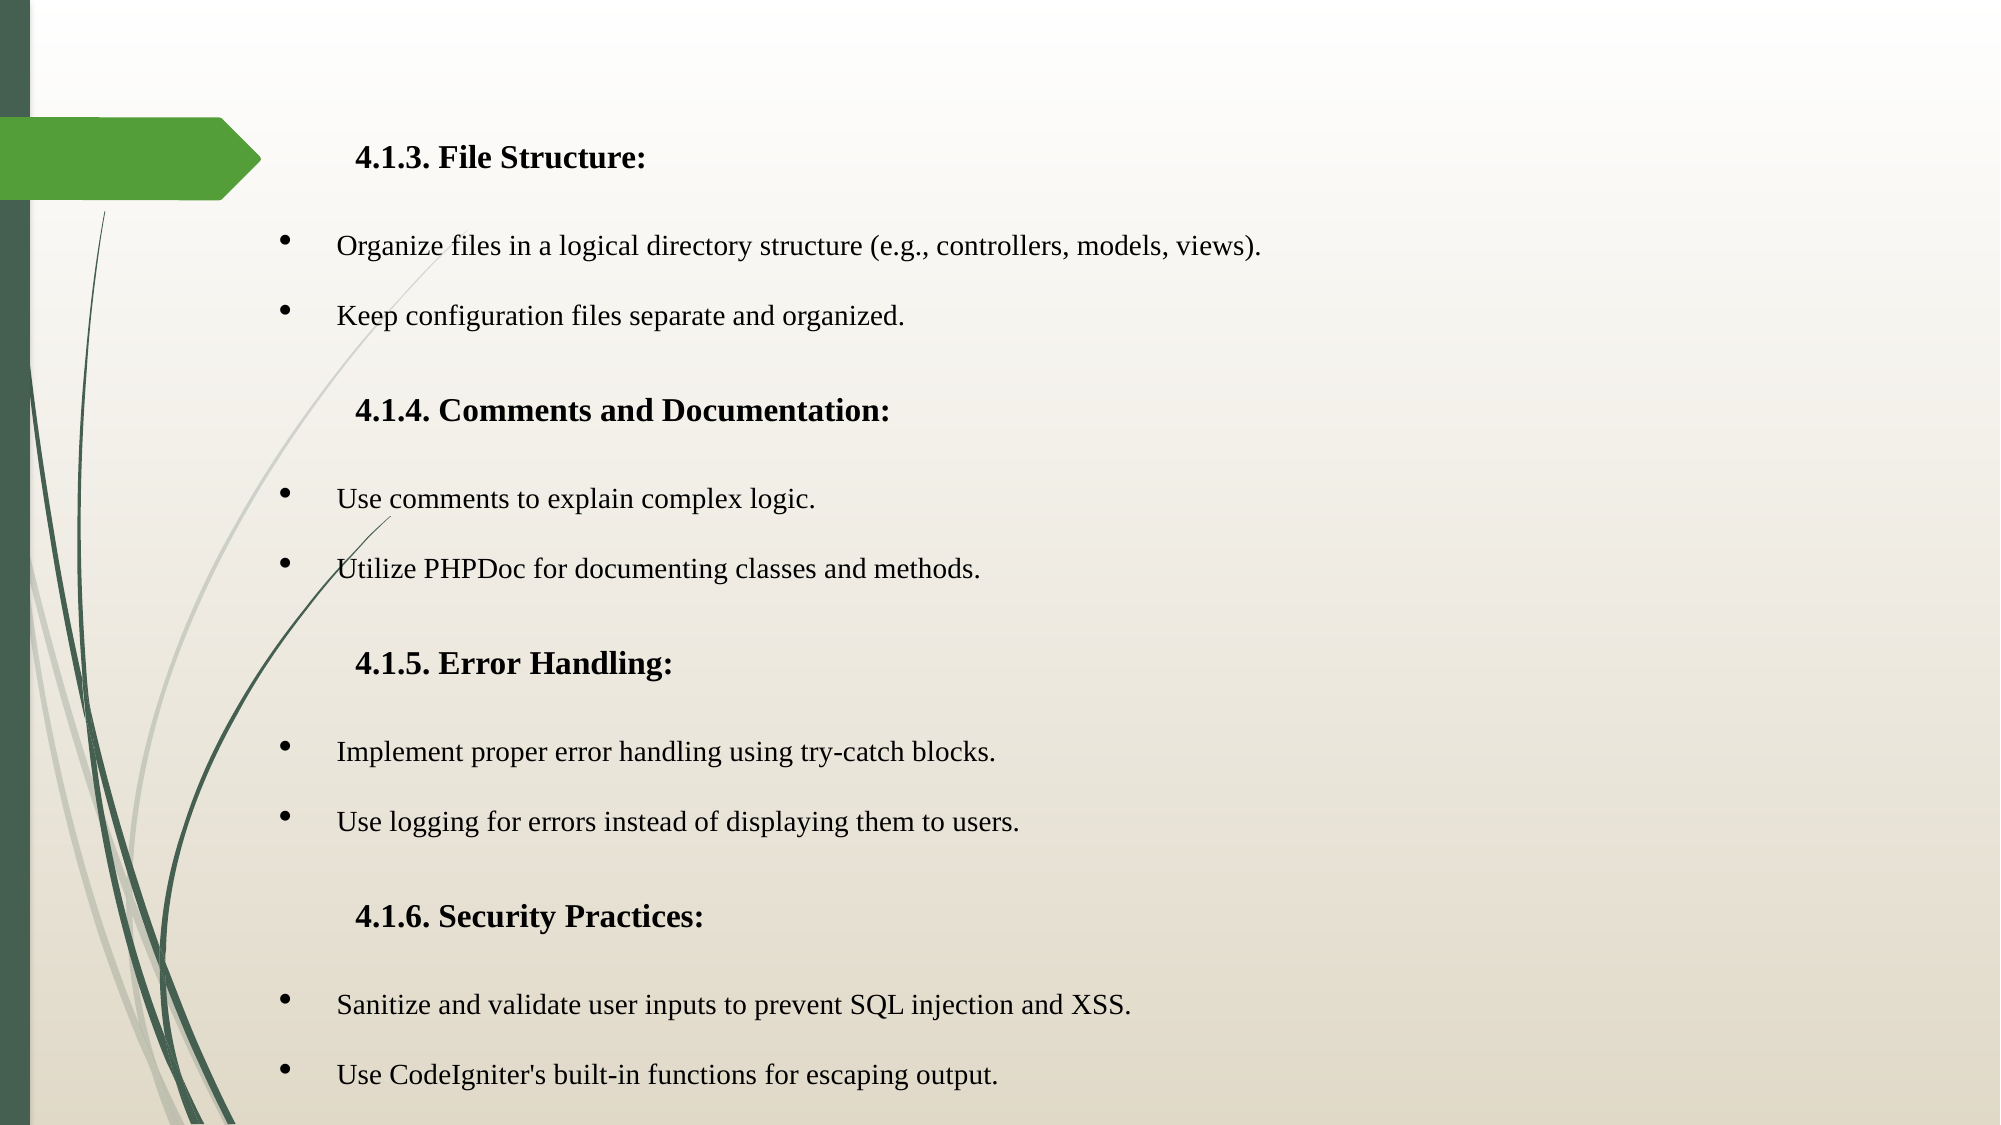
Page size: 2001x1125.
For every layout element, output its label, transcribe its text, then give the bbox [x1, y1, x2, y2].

text_box 4.1.3. File Structure: Organize files in a logical directory structure (e.g., controllers, models, views). Keep configuration files separate and organized. 4.1.4. Comments and Documentation: Use comments to explain complex logic. Utilize PHPDoc for documenting classes and methods. 4.1.5. Error Handling: Implement proper error handling using try-catch blocks. Use logging for errors instead of displaying them to users. 4.1.6. Security Practices: Sanitize and validate user inputs to prevent SQL injection and XSS. Use CodeIgniter's built-in functions for escaping output. [265, 87, 2000, 1098]
